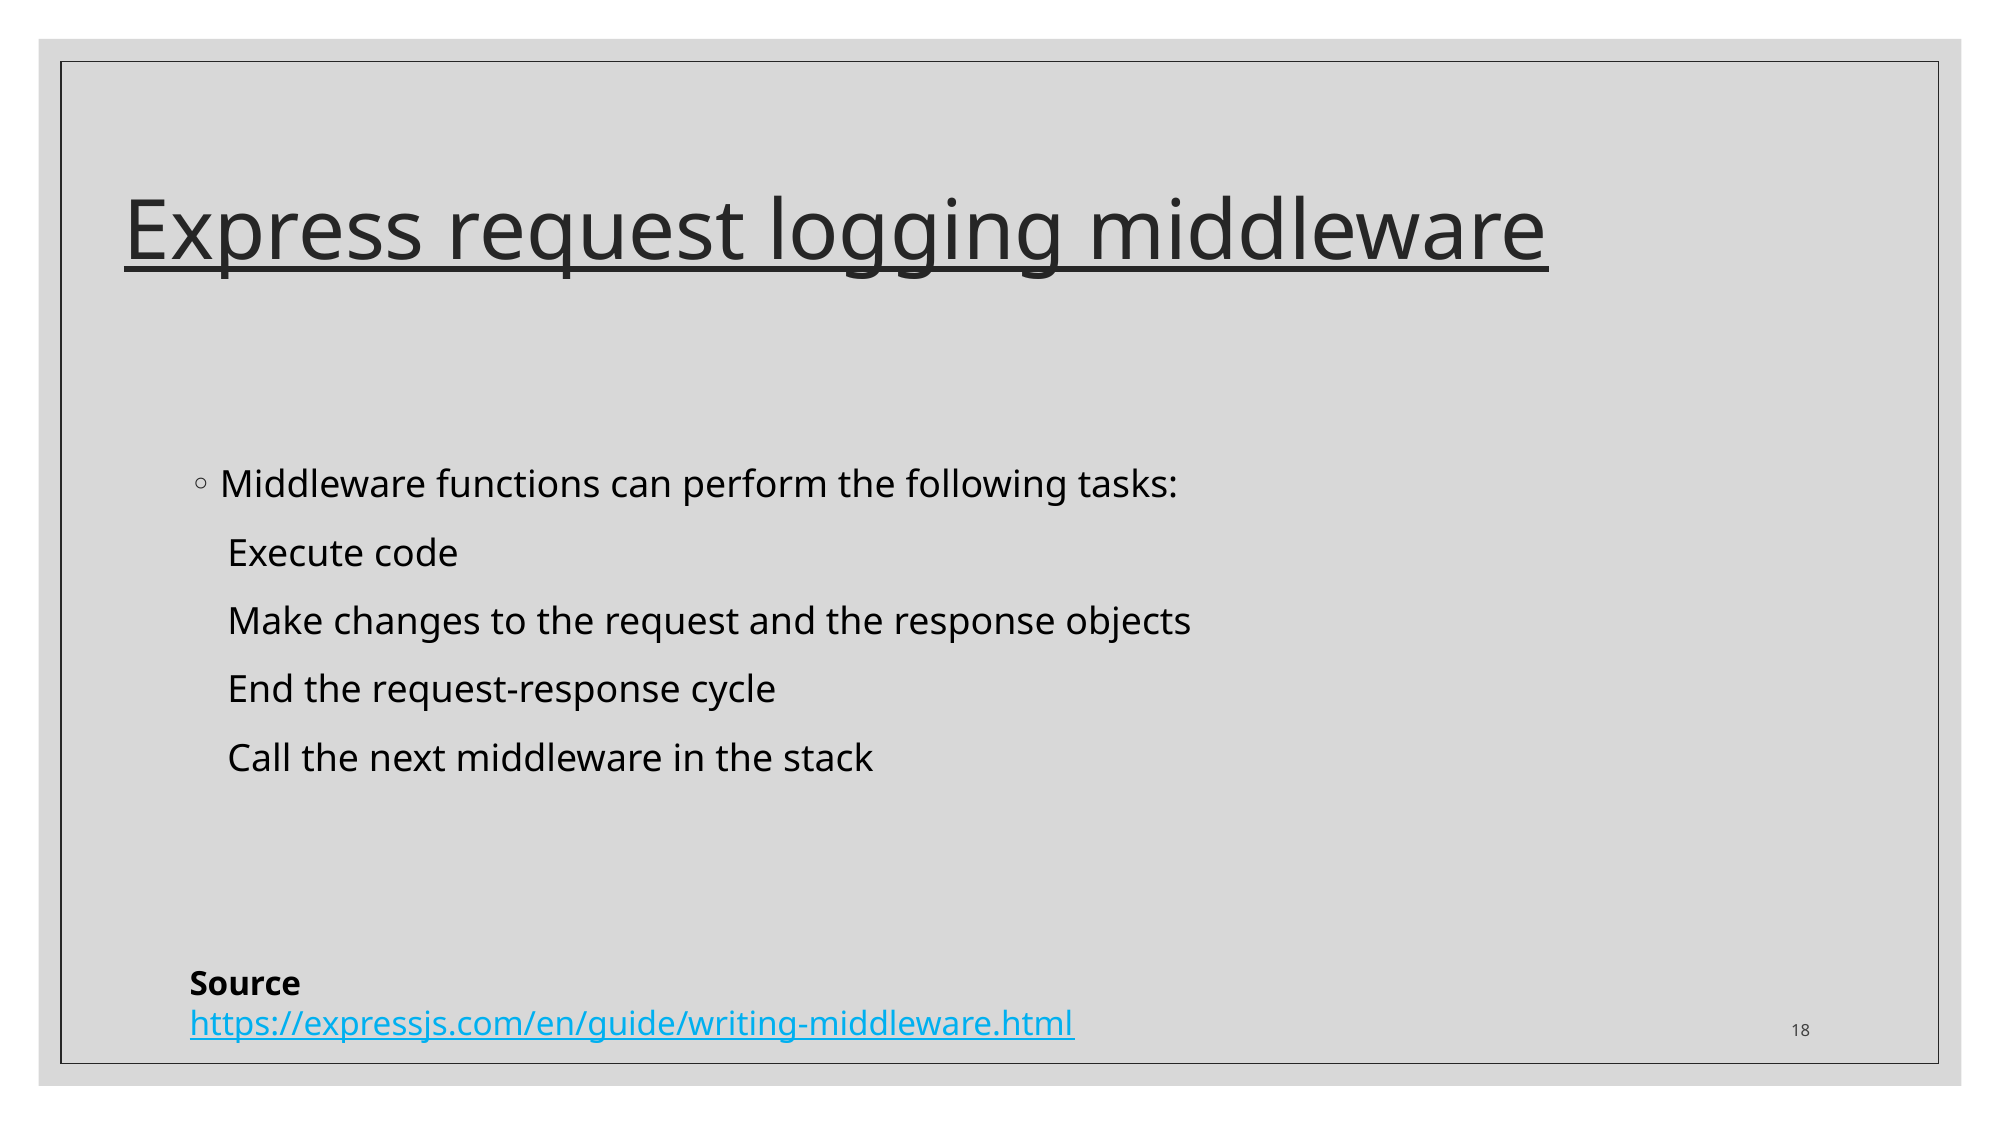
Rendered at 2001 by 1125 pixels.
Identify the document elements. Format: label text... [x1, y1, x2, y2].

text_box Source https://expressjs.com/en/guide/writing-middleware.html [174, 954, 1825, 1055]
list Middleware functions can perform the following tasks: Execute code Make changes to the request and the response objects End the request-response cycle Call the next middleware in the stack [174, 448, 1825, 954]
slide_number 18 [1687, 990, 1825, 1050]
title Express request logging middleware [108, 120, 1688, 346]
